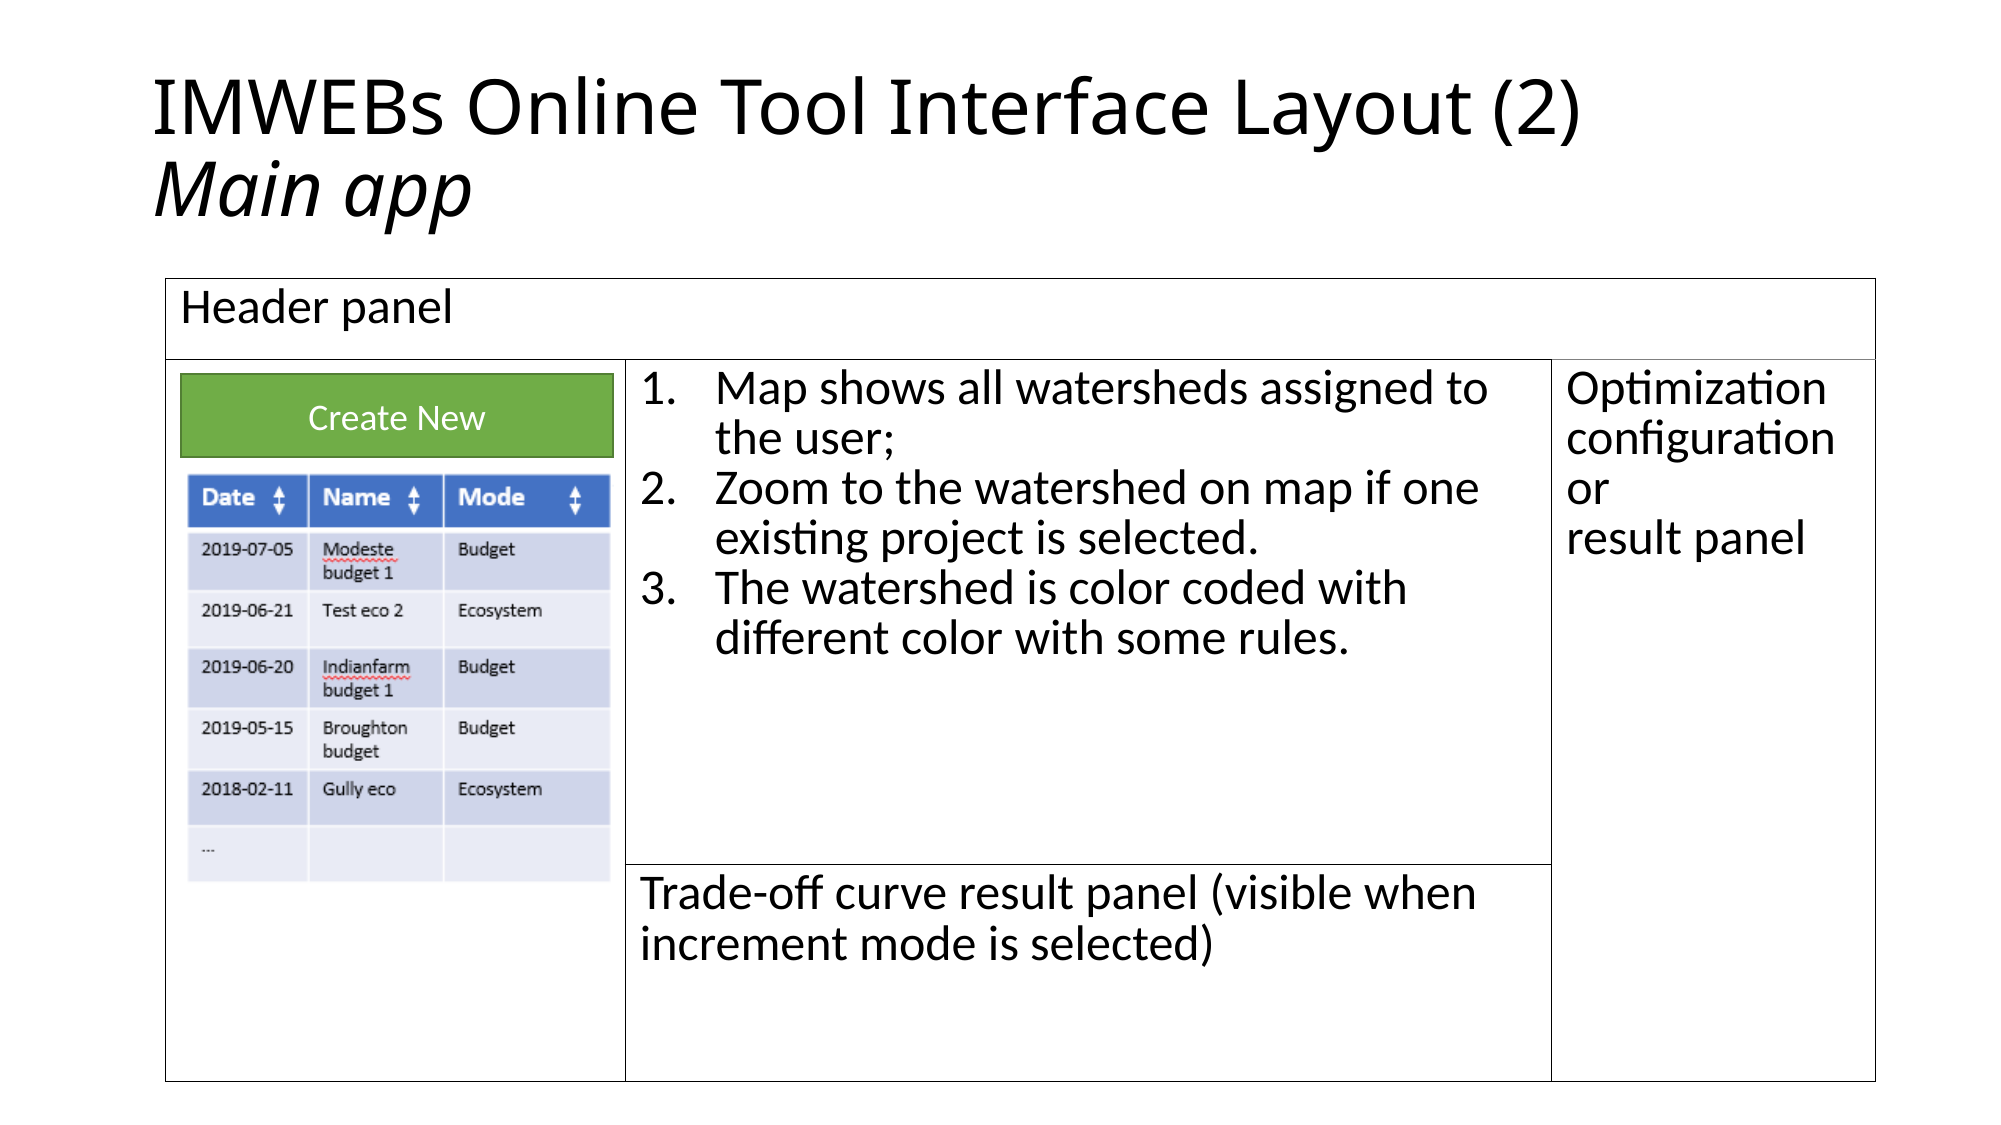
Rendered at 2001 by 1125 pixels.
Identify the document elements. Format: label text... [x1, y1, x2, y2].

table_cell Optimization configuration or result panel [1552, 360, 1875, 1081]
table_header Header panel [166, 279, 1875, 359]
picture [180, 468, 614, 891]
table_cell Trade-off curve result panel (visible when increment mode is selected) [626, 865, 1551, 1081]
table_cell [166, 360, 625, 1081]
title IMWEBs Online Tool Interface Layout (2) Main app [137, 59, 1863, 243]
table_cell Map shows all watersheds assigned to the user; Zoom to the watershed on map if one existing project is selected. The watershed is color coded with different color with some rules. [626, 360, 1551, 864]
text_box Create New [180, 373, 614, 458]
